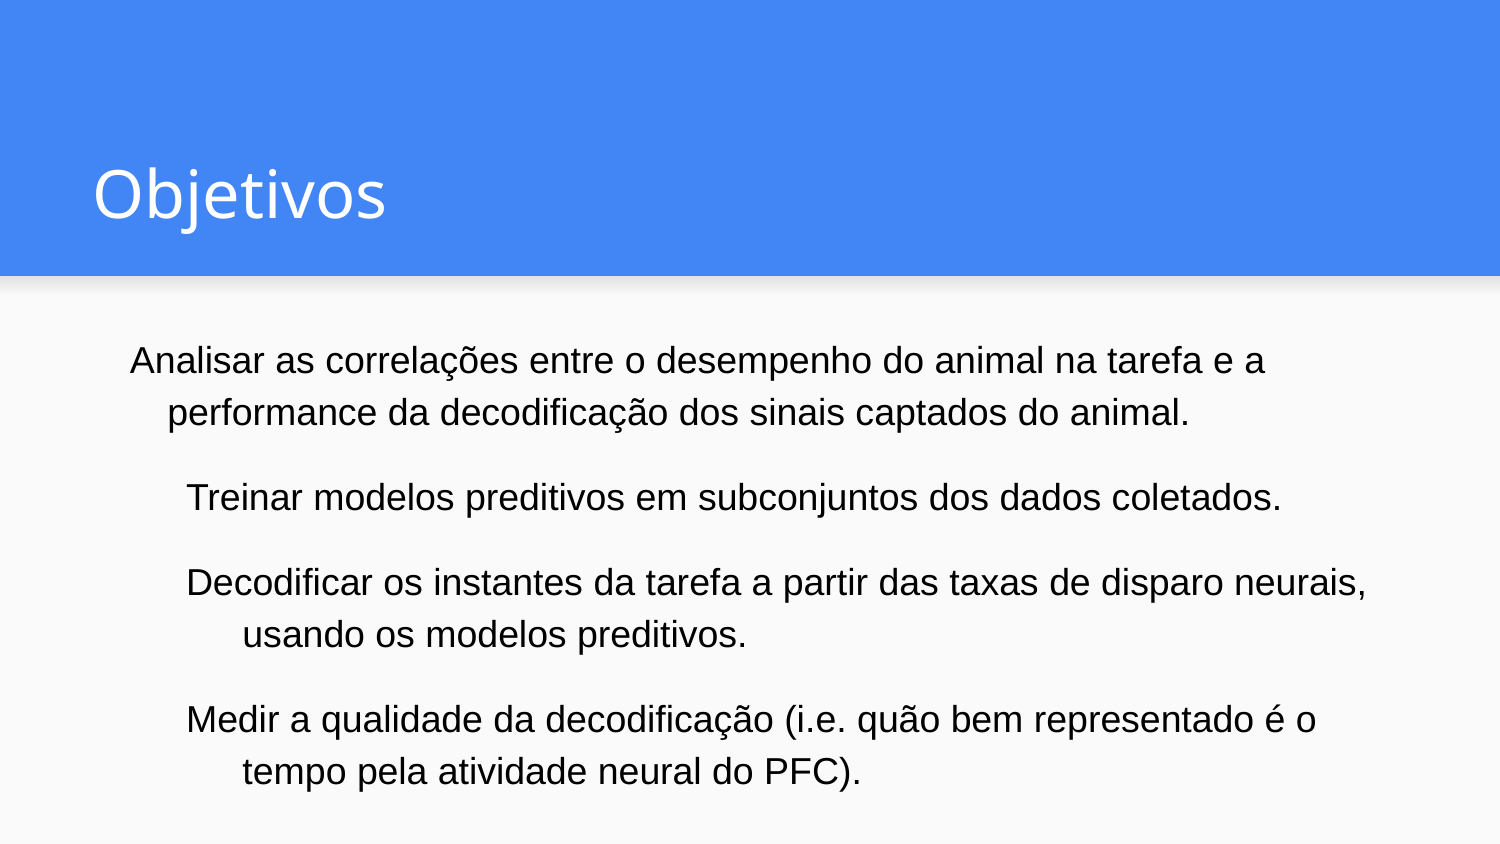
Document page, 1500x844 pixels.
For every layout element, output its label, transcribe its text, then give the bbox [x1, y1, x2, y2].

list Analisar as correlações entre o desempenho do animal na tarefa e a performance da decodificação dos sinais captados do animal. Treinar modelos preditivos em subconjuntos dos dados coletados. Decodificar os instantes da tarefa a partir das taxas de disparo neurais, usando os modelos preditivos. Medir a qualidade da decodificação (i.e. quão bem representado é o tempo pela atividade neural do PFC). [77, 314, 1427, 760]
title Objetivos [77, 121, 1427, 248]
